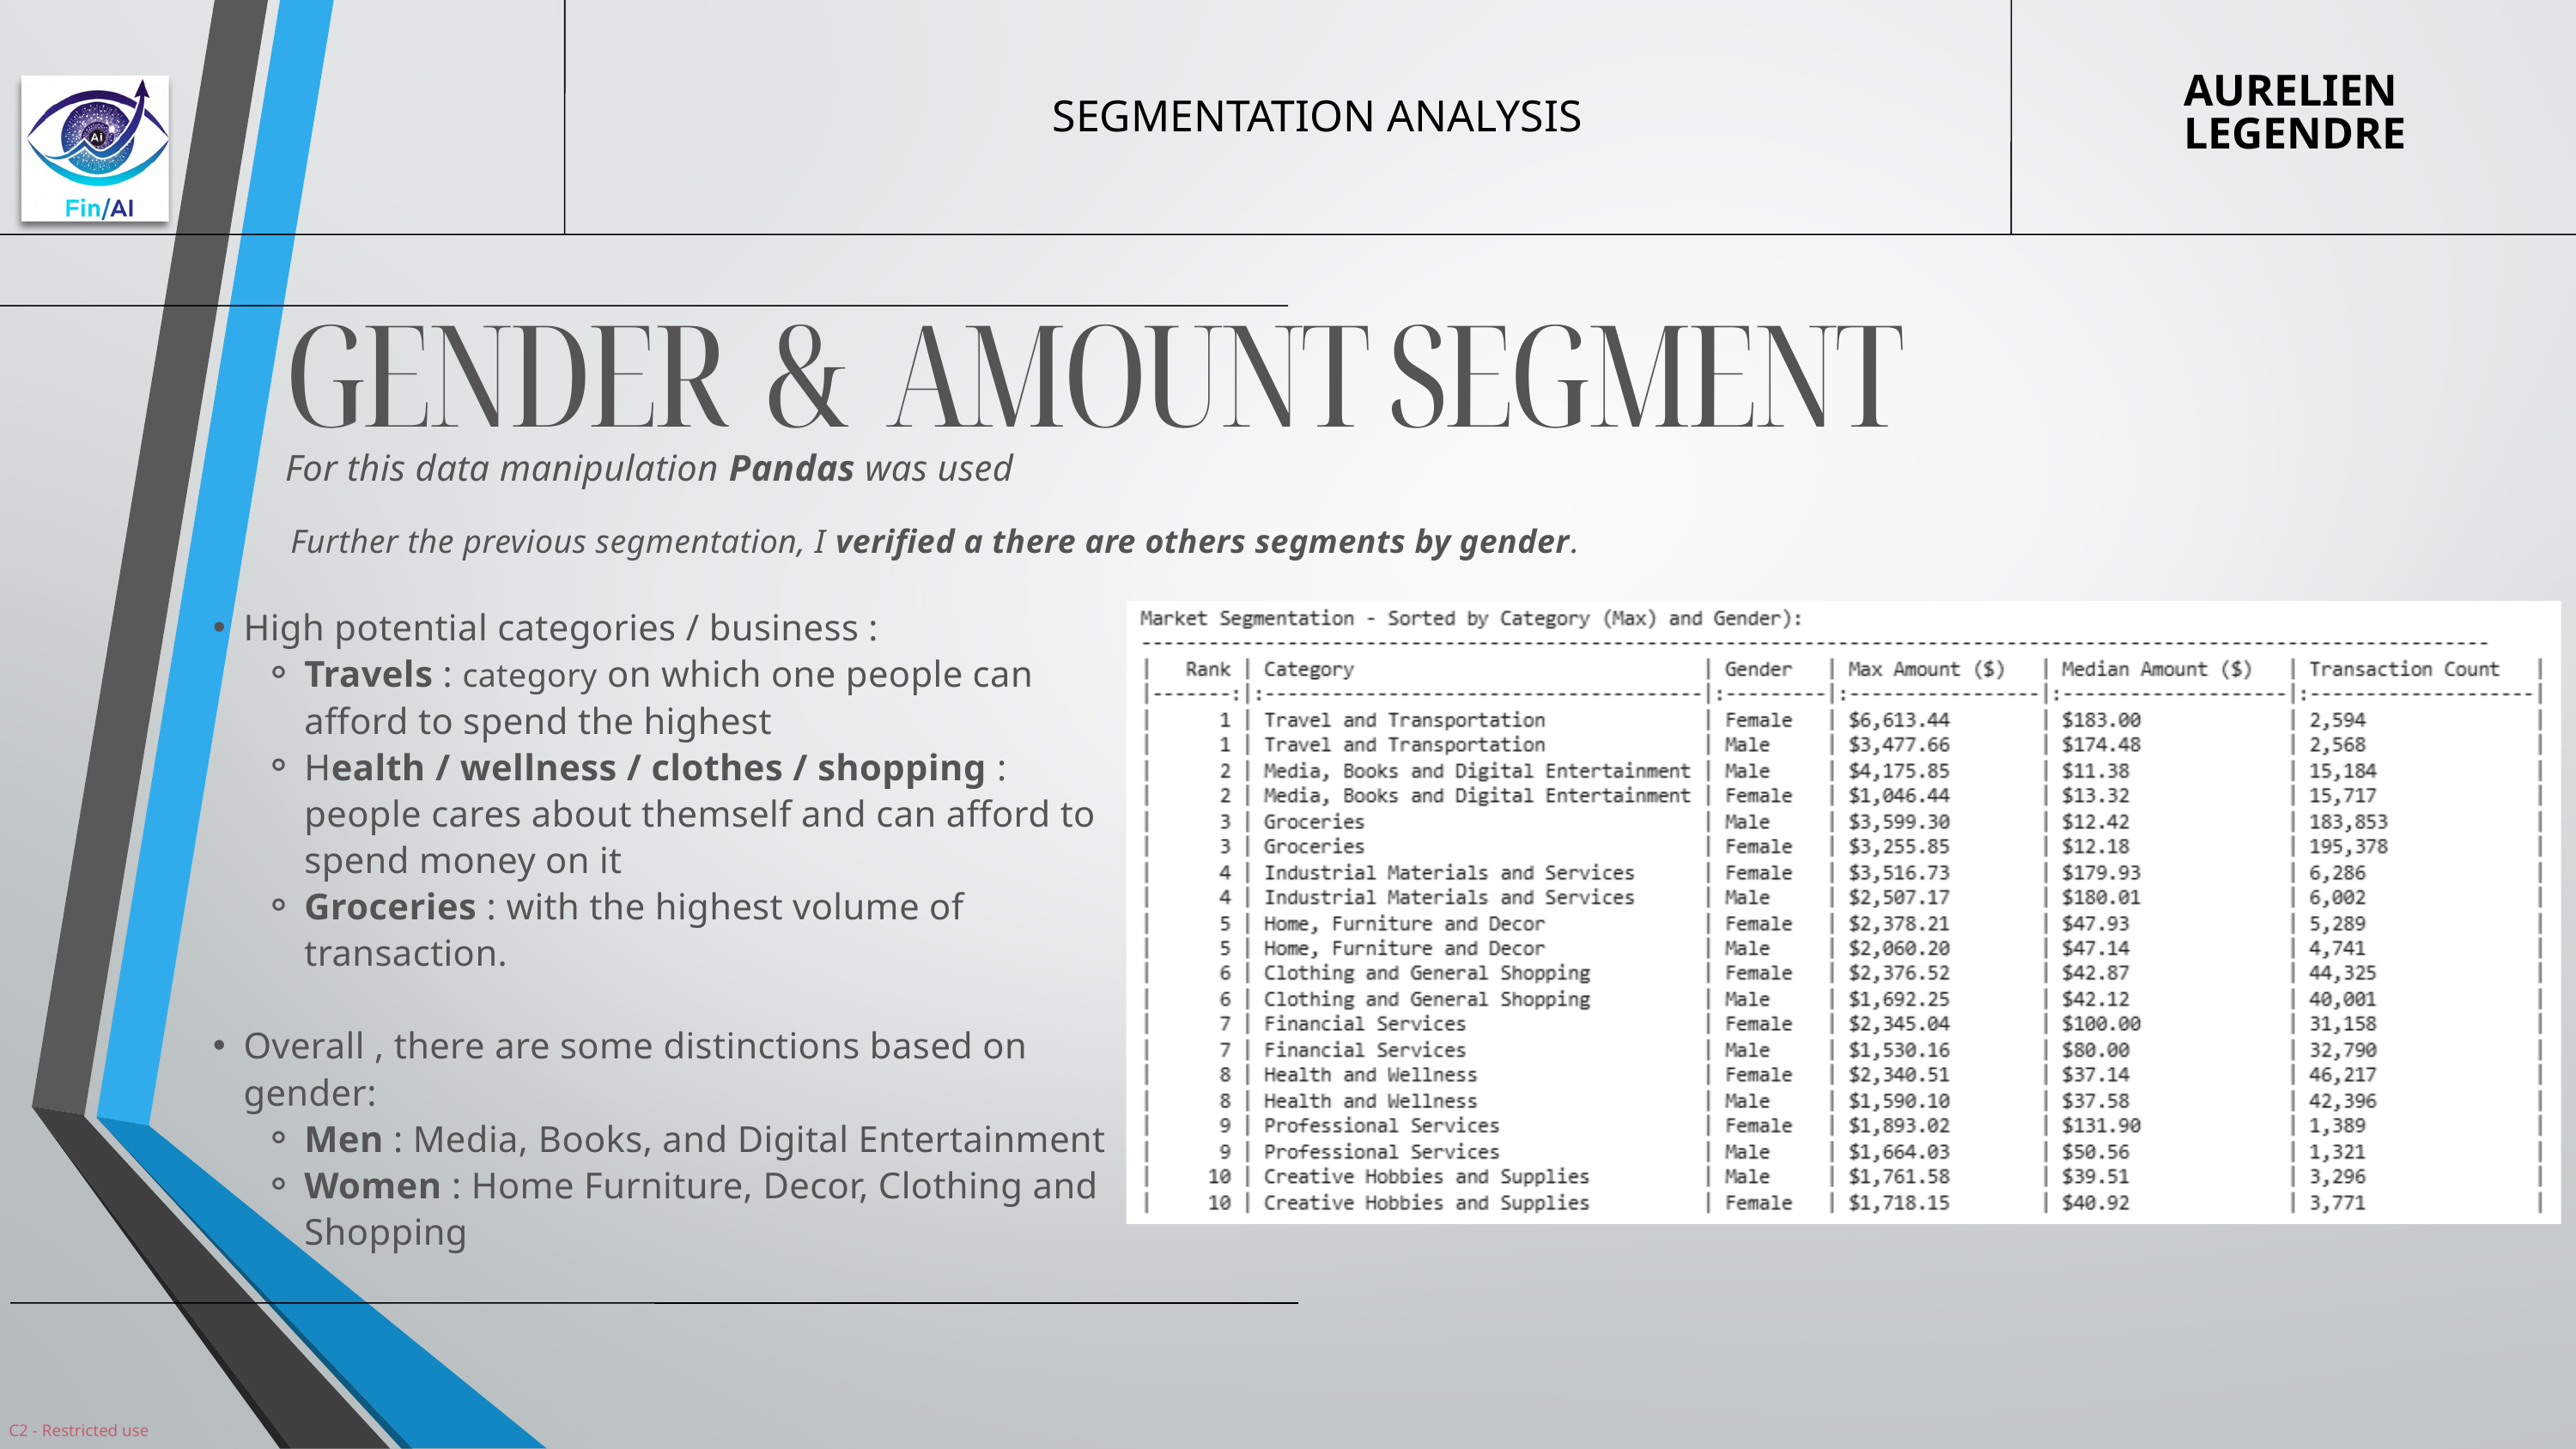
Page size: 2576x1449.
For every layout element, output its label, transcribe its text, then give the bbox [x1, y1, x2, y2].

text_box AURELIEN LEGENDRE [2184, 71, 2529, 158]
text_box SEGMENTATION ANALYSIS [1019, 97, 1616, 141]
text_box For this data manipulation Pandas was used [285, 441, 1060, 488]
text_box [1127, 601, 2561, 1224]
text_box High potential categories / business : Travels : category on which one people can afford to spend the highest Health / wellness / clothes / shopping : people cares about themself and can afford to spend money on it Groceries : with the highest volume of transaction. Overall , there are some distinctions based on gender: Men : Media, Books, and Digital Entertainment Women : Home Furniture, Decor, Clothing and Shopping [182, 601, 1127, 1392]
text_box Further the previous segmentation, I verified a there are others segments by gender. [290, 501, 2213, 561]
text_box GENDER & AMOUNT SEGMENT [285, 314, 2082, 456]
text_box [21, 76, 169, 221]
